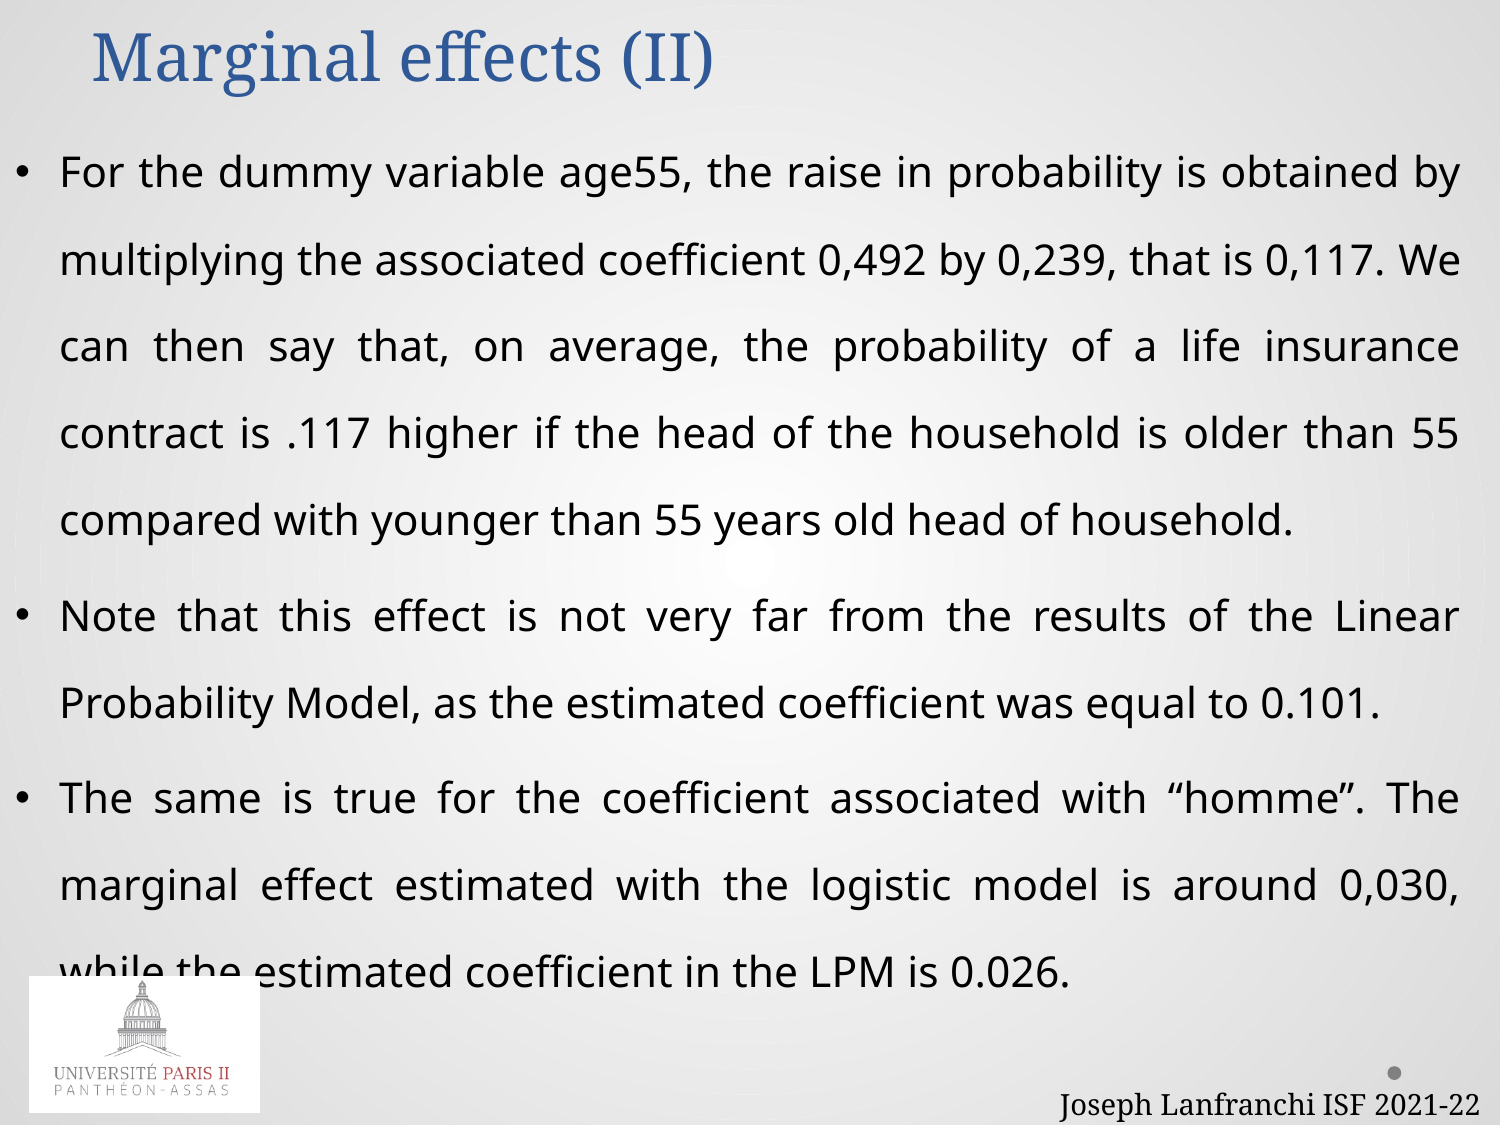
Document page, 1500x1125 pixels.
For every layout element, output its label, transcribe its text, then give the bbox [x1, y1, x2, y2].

text_box Joseph Lanfranchi ISF 2021-22 [1045, 1078, 1500, 1125]
list For the dummy variable age55, the raise in probability is obtained by multiplying the associated coefficient 0,492 by 0,239, that is 0,117. We can then say that, on average, the probability of a life insurance contract is .117 higher if the head of the household is older than 55 compared with younger than 55 years old head of household. Note that this effect is not very far from the results of the Linear Probability Model, as the estimated coefficient was equal to 0.101. The same is true for the coefficient associated with “homme”. The marginal effect estimated with the logistic model is around 0,030, while the estimated coefficient in the LPM is 0.026. [0, 102, 1477, 1093]
picture [29, 976, 260, 1113]
title Marginal effects (II) [76, 19, 1427, 102]
